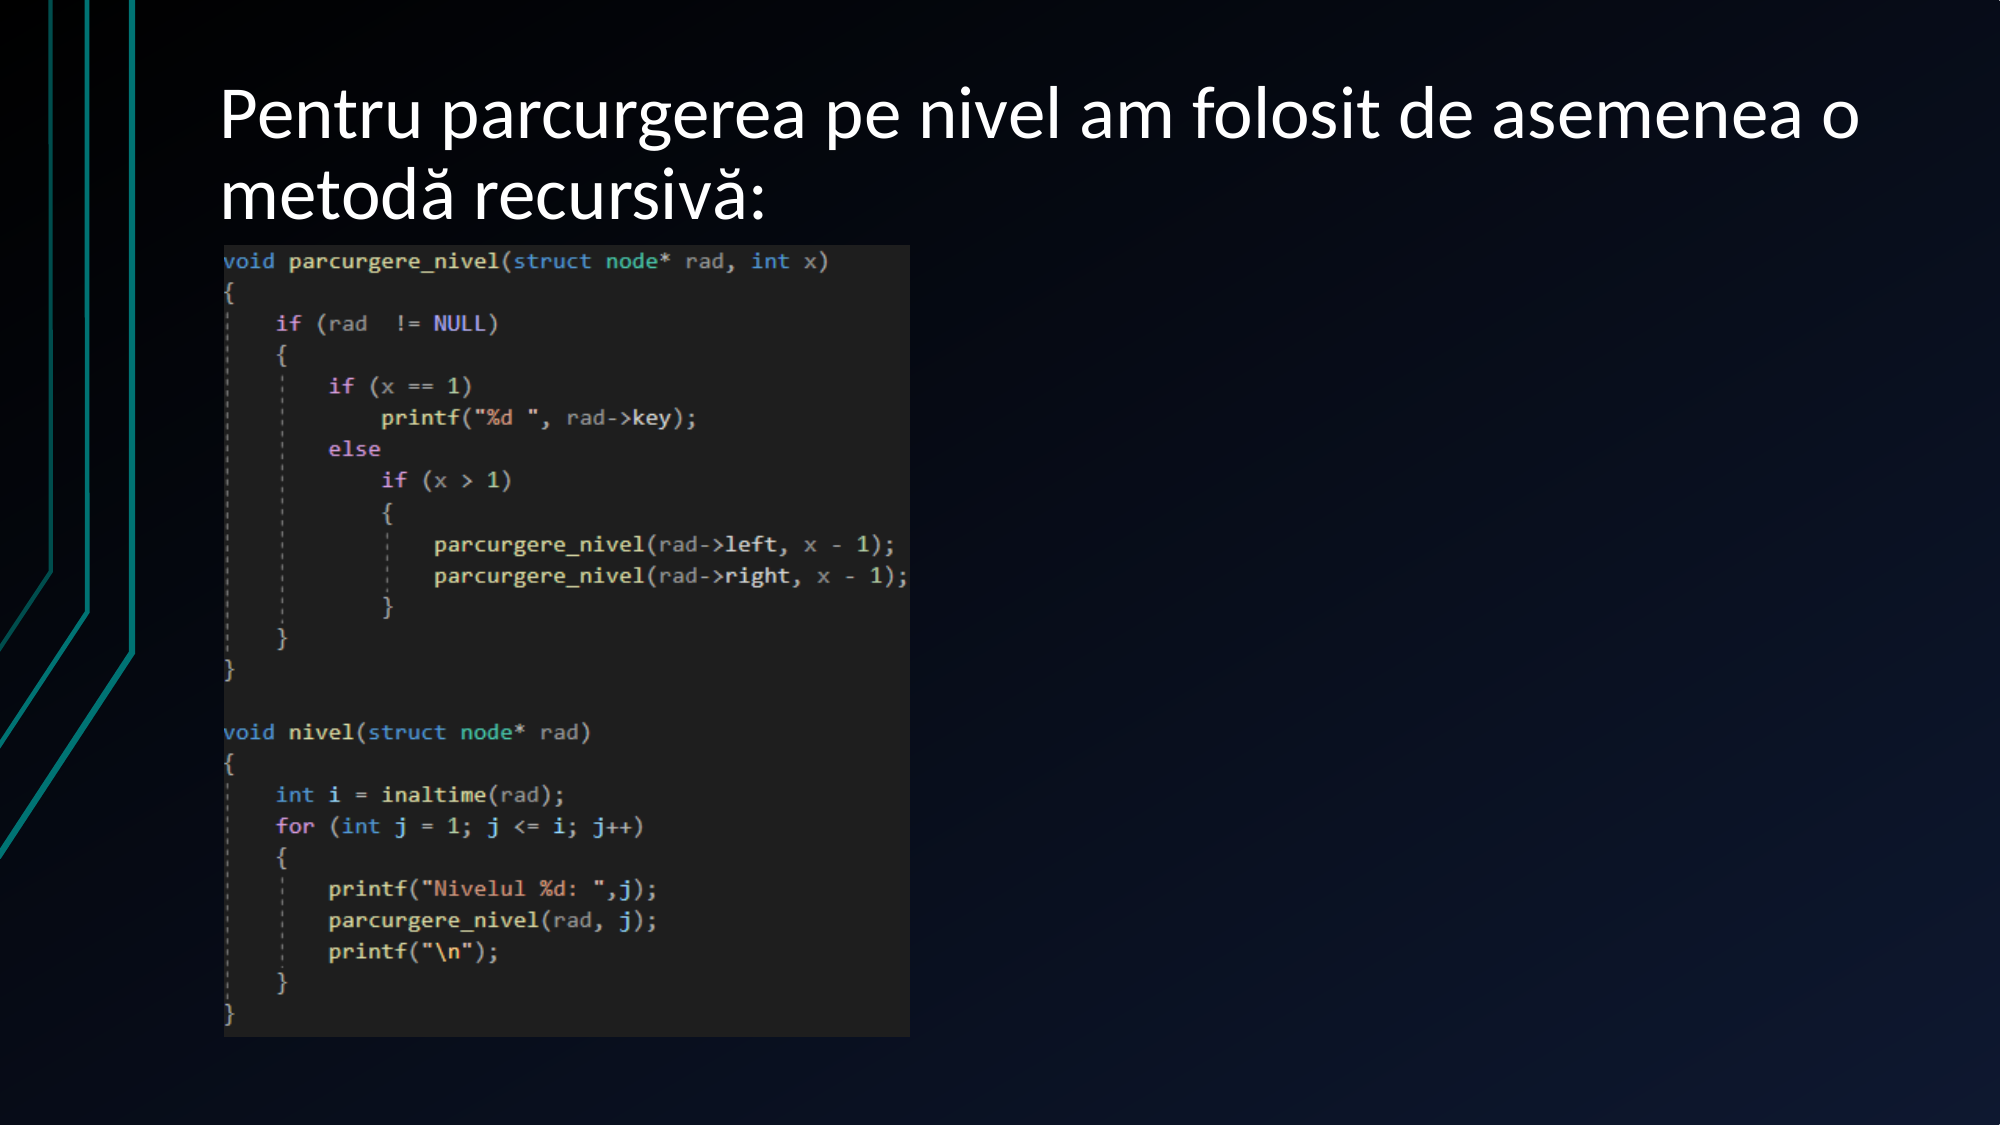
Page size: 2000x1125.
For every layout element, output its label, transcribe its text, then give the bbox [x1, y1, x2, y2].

title Pentru parcurgerea pe nivel am folosit de asemenea o metodă recursivă: [199, 45, 1900, 246]
picture [224, 245, 910, 1037]
